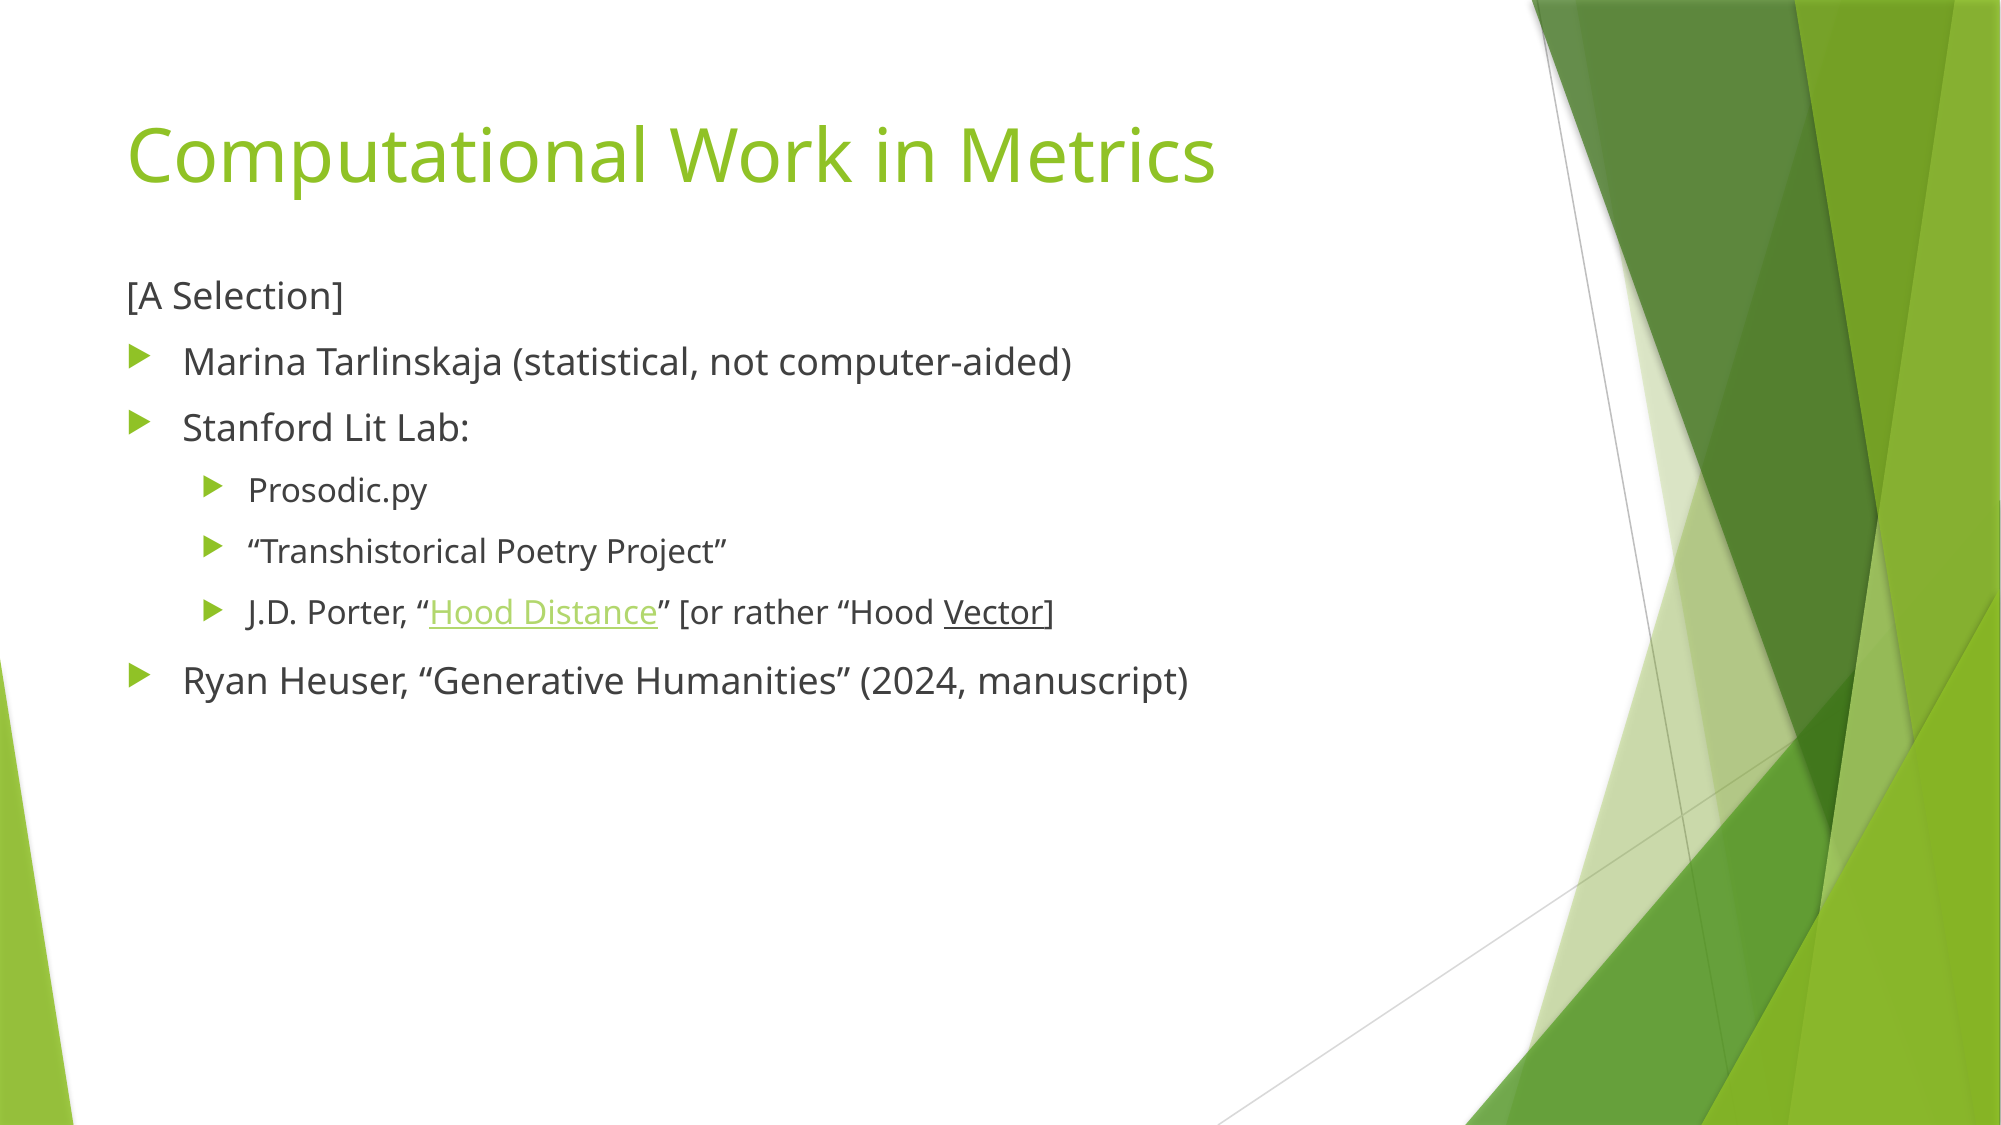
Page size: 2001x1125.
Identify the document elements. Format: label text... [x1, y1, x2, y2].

list [A Selection] Marina Tarlinskaja (statistical, not computer-aided) Stanford Lit Lab: Prosodic.py “Transhistorical Poetry Project” J.D. Porter, “Hood Distance” [or rather “Hood Vector] Ryan Heuser, “Generative Humanities” (2024, manuscript) [111, 264, 1522, 991]
title Computational Work in Metrics [111, 99, 1522, 264]
